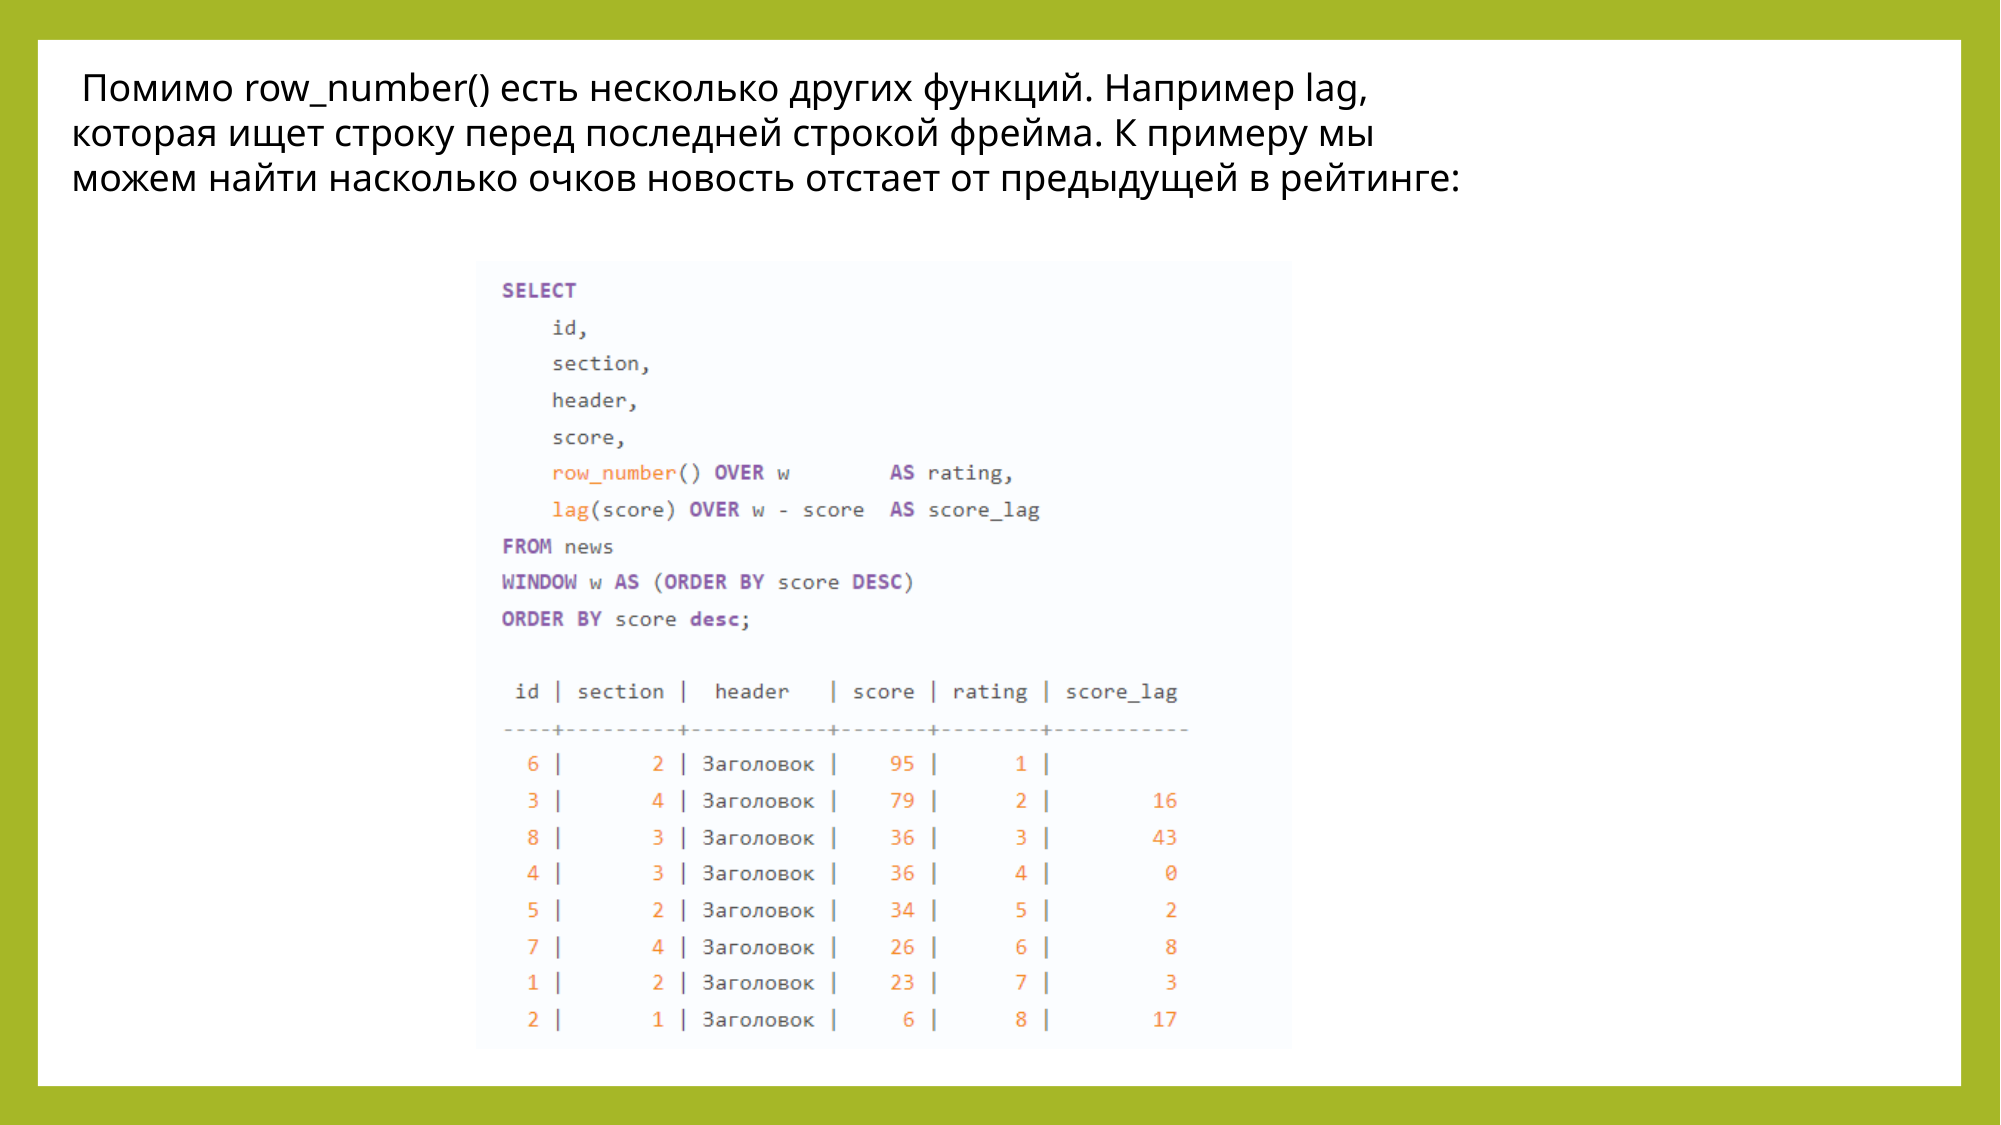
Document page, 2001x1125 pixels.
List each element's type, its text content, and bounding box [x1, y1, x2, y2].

picture [475, 260, 1292, 1049]
text_box Помимо row_number() есть несколько других функций. Например lag, которая ищет строку перед последней строкой фрейма. К примеру мы можем найти насколько очков новость отстает от предыдущей в рейтинге: [56, 56, 1521, 206]
